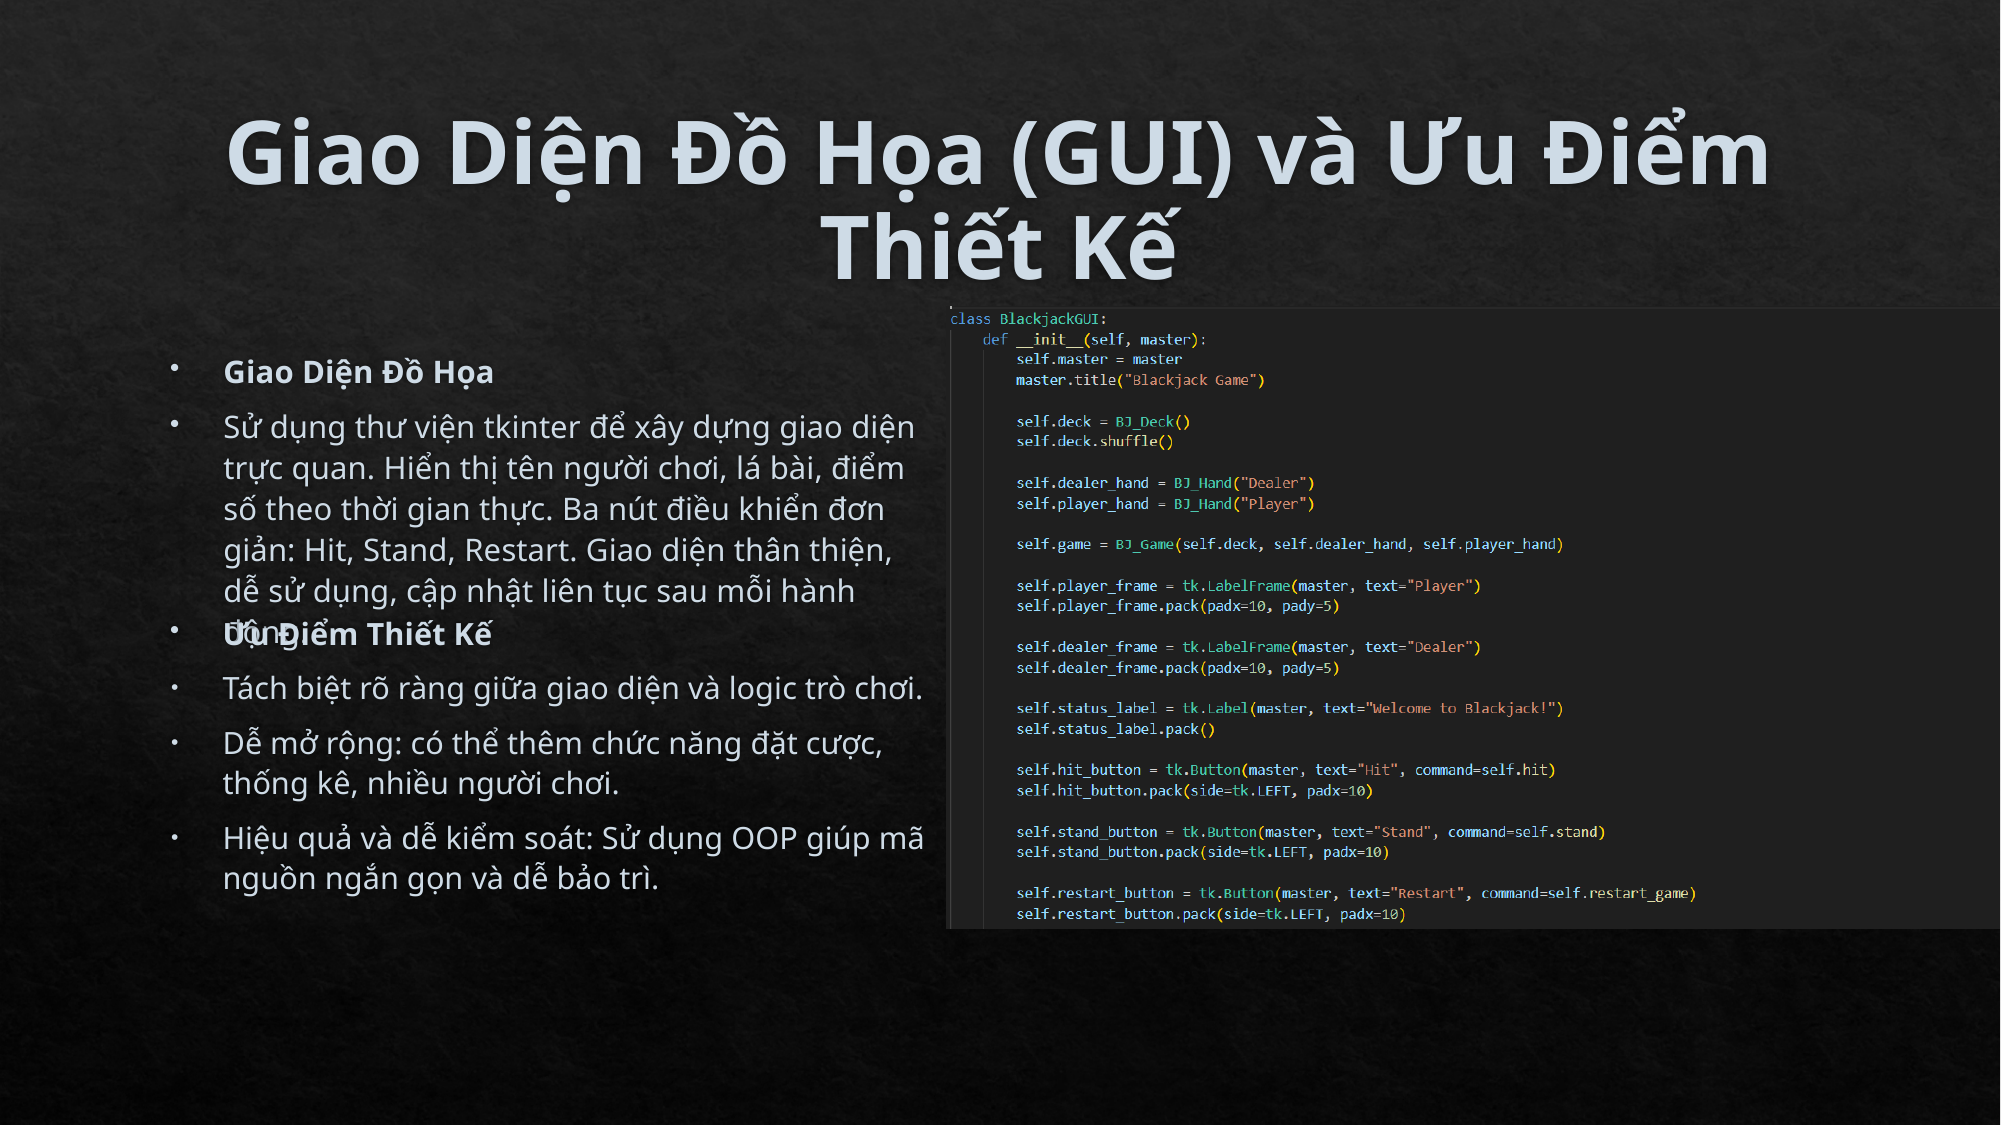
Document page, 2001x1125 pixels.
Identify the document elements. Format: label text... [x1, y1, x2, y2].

list Ưu Điểm Thiết Kế Tách biệt rõ ràng giữa giao diện và logic trò chơi. Dễ mở rộng: có thể thêm chức năng đặt cược, thống kê, nhiều người chơi. Hiệu quả và dễ kiểm soát: Sử dụng OOP giúp mã nguồn ngắn gọn và dễ bảo trì. [149, 603, 938, 925]
list Giao Diện Đồ Họa Sử dụng thư viện tkinter để xây dựng giao diện trực quan. Hiển thị tên người chơi, lá bài, điểm số theo thời gian thực. Ba nút điều khiển đơn giản: Hit, Stand, Restart. Giao diện thân thiện, dễ sử dụng, cập nhật liên tục sau mỗi hành động. [149, 340, 938, 599]
picture [946, 306, 2000, 929]
title Giao Diện Đồ Họa (GUI) và Ưu Điểm Thiết Kế [149, 99, 1849, 307]
